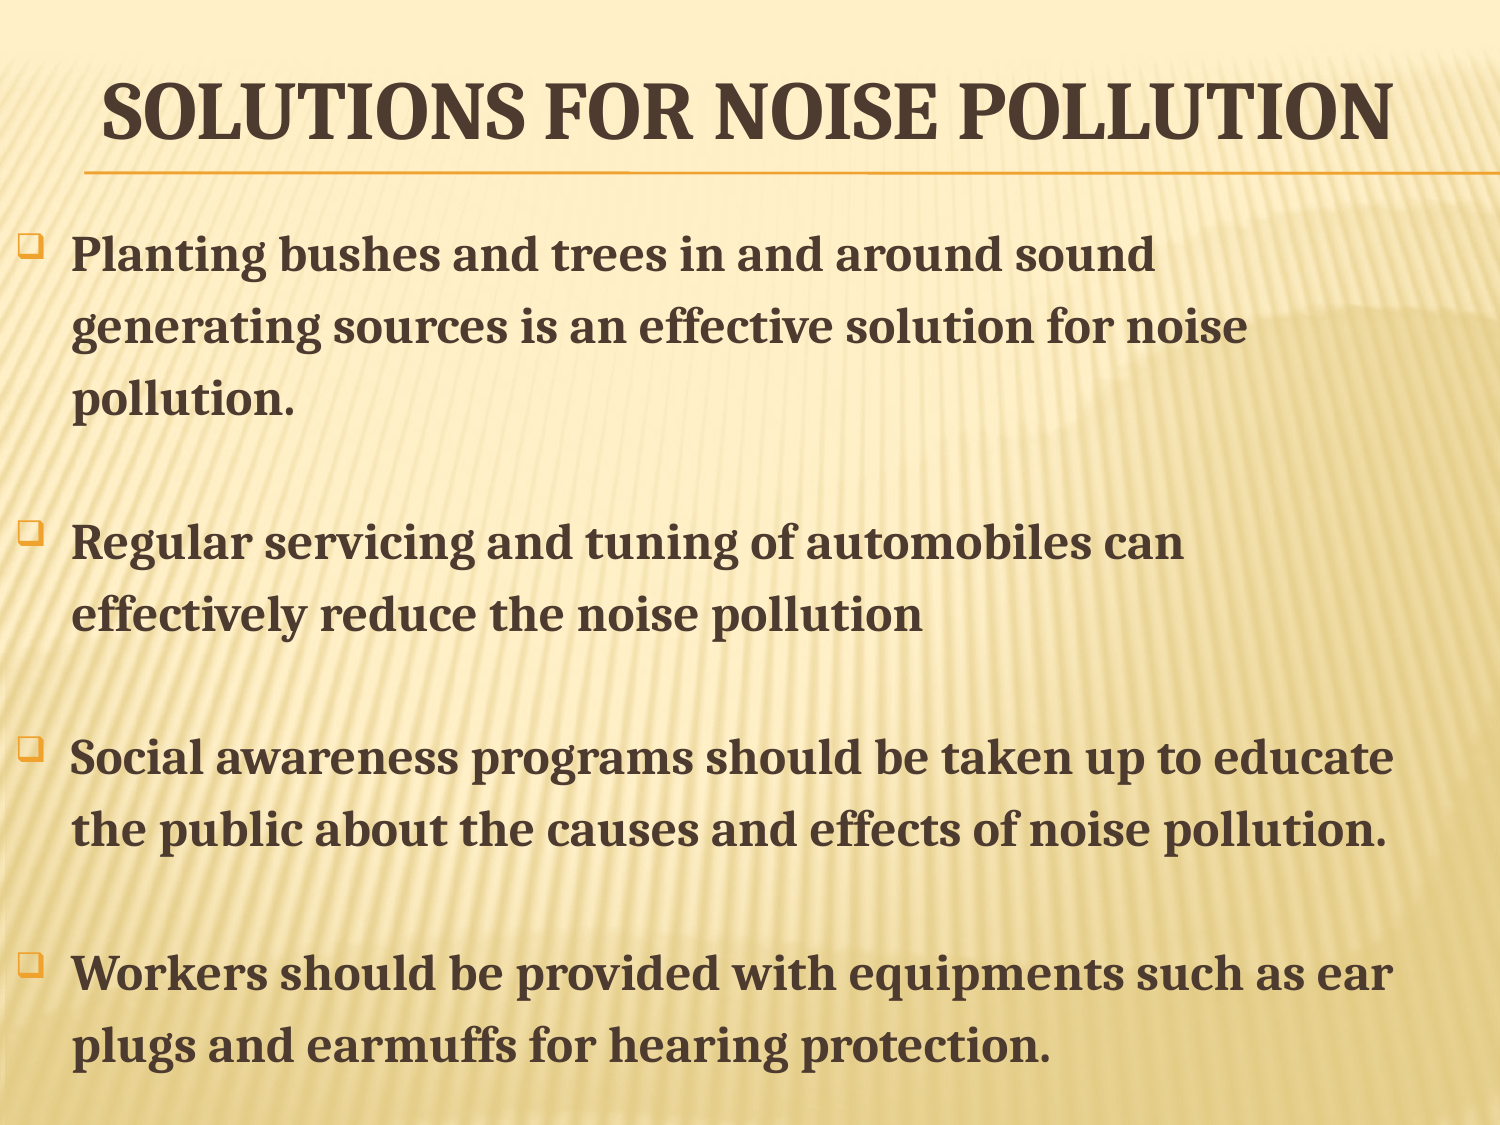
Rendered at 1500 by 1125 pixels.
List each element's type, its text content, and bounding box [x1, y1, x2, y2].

title Solutions for Noise Pollution [0, 37, 1500, 175]
list Planting bushes and trees in and around sound generating sources is an effective solution for noise pollution. Regular servicing and tuning of automobiles can effectively reduce the noise pollution Social awareness programs should be taken up to educate the public about the causes and effects of noise pollution. Workers should be provided with equipments such as ear plugs and earmuffs for hearing protection. [0, 212, 1476, 1101]
